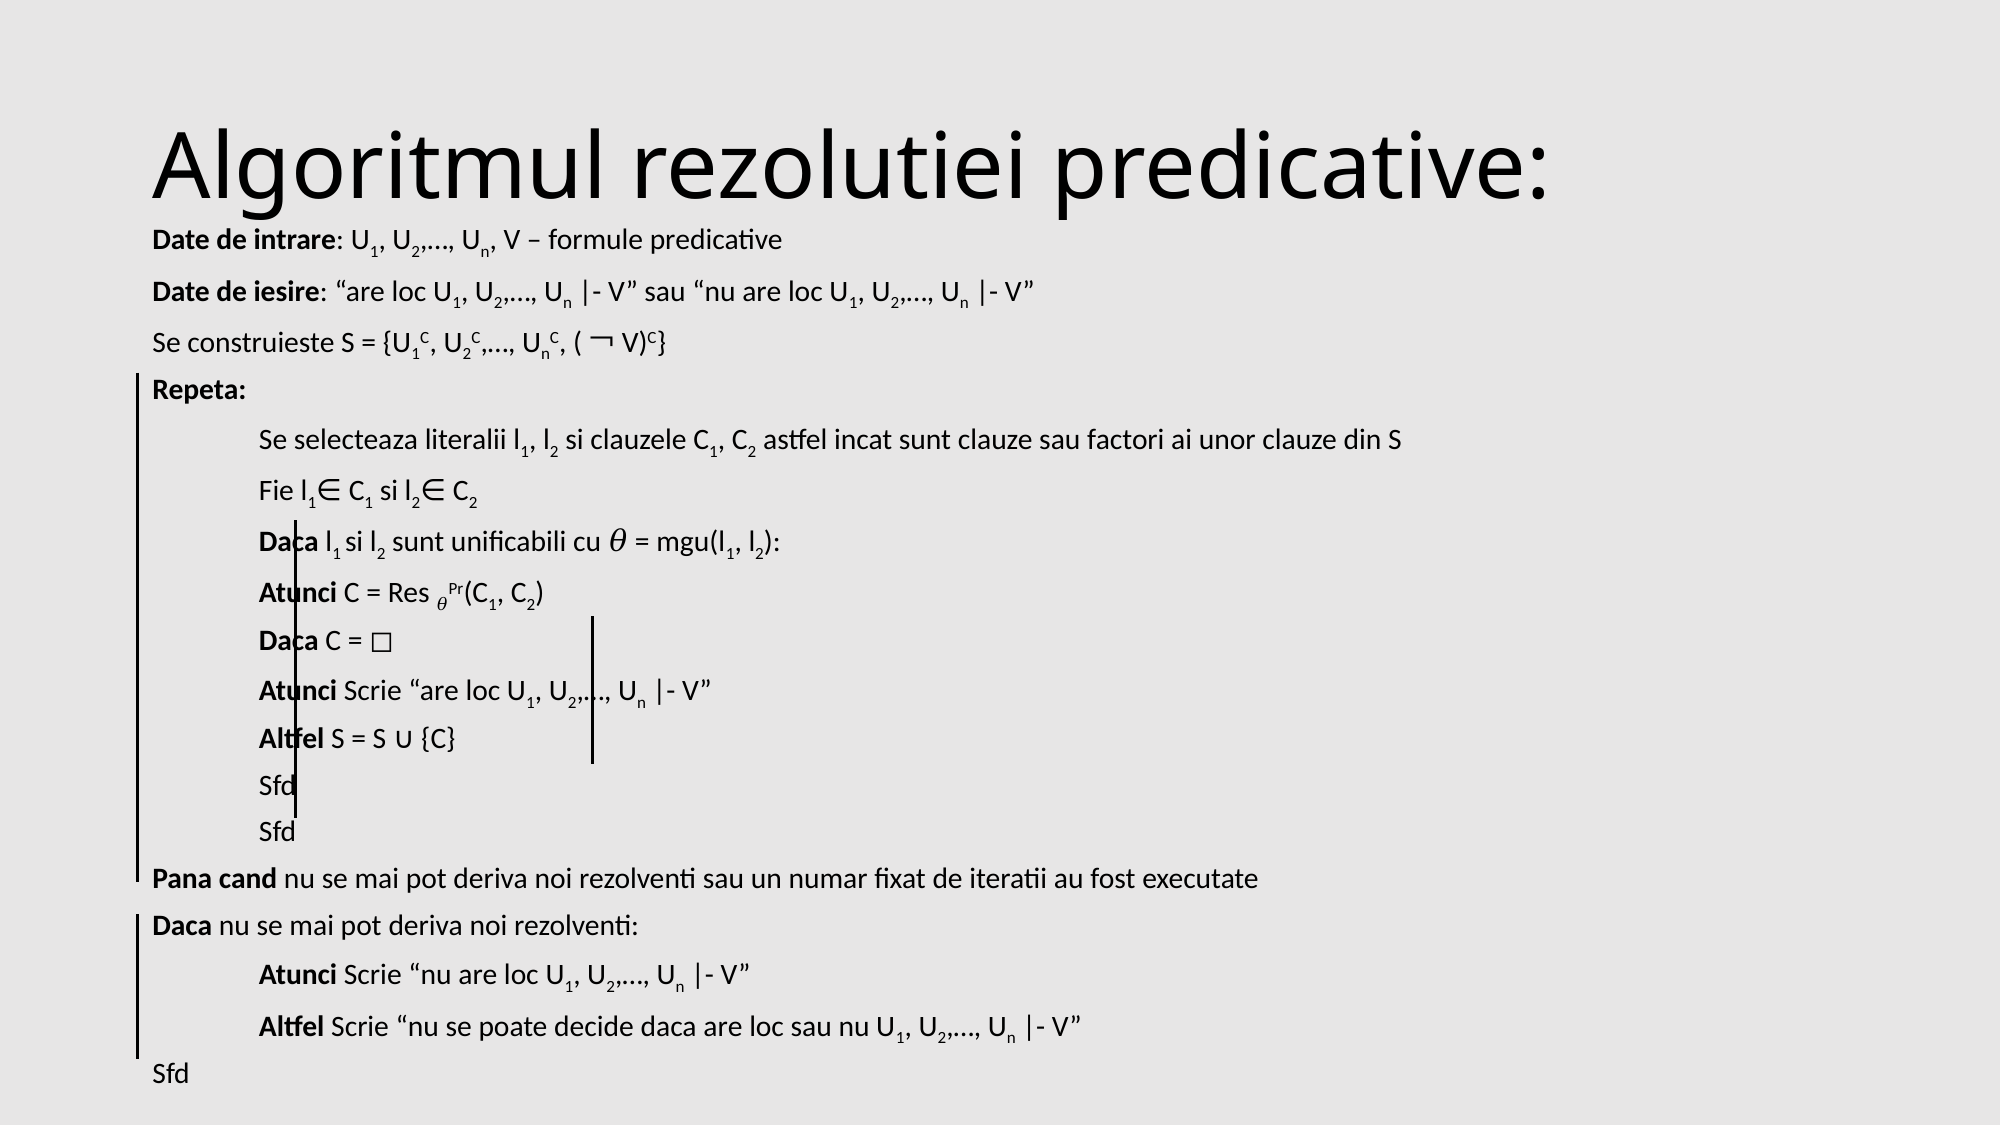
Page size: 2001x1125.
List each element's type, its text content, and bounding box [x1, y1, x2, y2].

list Date de intrare: U1, U2,…, Un, V – formule predicative Date de iesire: “are loc U1, U2,…, Un |- V” sau “nu are loc U1, U2,…, Un |- V” Se construieste S = {U1C, U2C,…, UnC, (￢V)C} Repeta: Se selecteaza literalii l1, l2 si clauzele C1, C2 astfel incat sunt clauze sau factori ai unor clauze din S Fie l1∈ C1 si l2∈ C2 Daca l1 si l2 sunt unificabili cu 𝜃 = mgu(l1, l2): Atunci C = Res 𝜃Pr(C1, C2) Daca C = ◻︎ Atunci Scrie “are loc U1, U2,…, Un |- V” Altfel S = S ∪ {C} Sfd Sfd Pana cand nu se mai pot deriva noi rezolventi sau un numar fixat de iteratii au fost executate Daca nu se mai pot deriva noi rezolventi: Atunci Scrie “nu are loc U1, U2,…, Un |- V” Altfel Scrie “nu se poate decide daca are loc sau nu U1, U2,…, Un |- V” Sfd [137, 213, 1981, 1100]
title Algoritmul rezolutiei predicative: [137, 59, 1863, 213]
